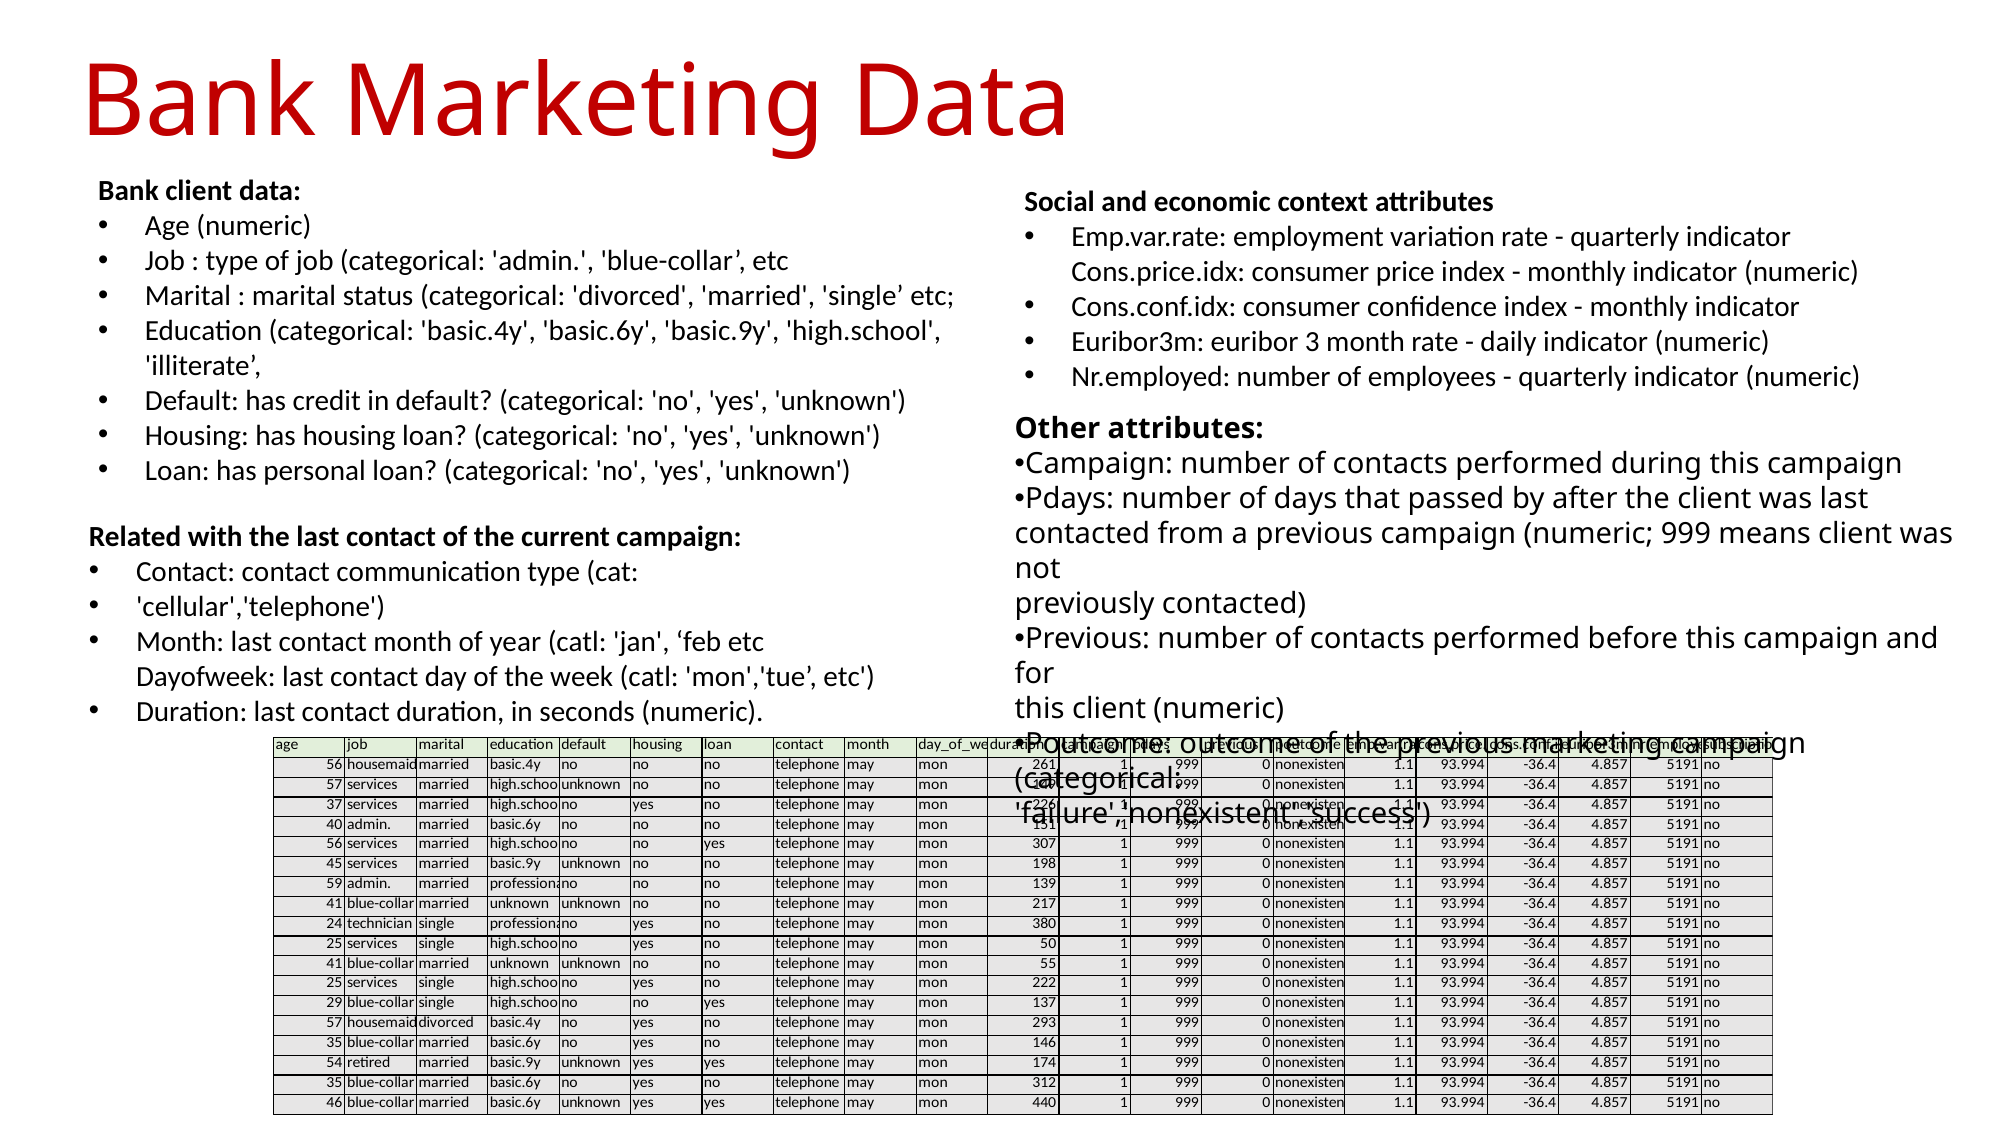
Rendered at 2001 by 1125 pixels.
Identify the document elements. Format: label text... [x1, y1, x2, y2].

text_box Other attributes: Campaign: number of contacts performed during this campaign Pdays: number of days that passed by after the client was last contacted from a previous campaign (numeric; 999 means client was not previously contacted) Previous: number of contacts performed before this campaign and for this client (numeric) Poutcome: outcome of the previous marketing campaign (categorical: 'failure','nonexistent','success') [999, 402, 1984, 837]
text_box Bank Marketing Data [65, 40, 1790, 165]
text_box Bank client data: Age (numeric) Job : type of job (categorical: 'admin.', 'blue-collar’, etc Marital : marital status (categorical: 'divorced', 'married', 'single’ etc; Education (categorical: 'basic.4y', 'basic.6y', 'basic.9y', 'high.school', 'illiterate’, Default: has credit in default? (categorical: 'no', 'yes', 'unknown') Housing: has housing loan? (categorical: 'no', 'yes', 'unknown') Loan: has personal loan? (categorical: 'no', 'yes', 'unknown') [83, 164, 1010, 494]
picture [272, 736, 1773, 1115]
text_box Related with the last contact of the current campaign: Contact: contact communication type (cat: 'cellular','telephone') Month: last contact month of year (catl: 'jan', ‘feb etc Dayofweek: last contact day of the week (catl: 'mon','tue’, etc') Duration: last contact duration, in seconds (numeric). [74, 509, 911, 735]
text_box Social and economic context attributes Emp.var.rate: employment variation rate - quarterly indicator Cons.price.idx: consumer price index - monthly indicator (numeric) Cons.conf.idx: consumer confidence index - monthly indicator Euribor3m: euribor 3 month rate - daily indicator (numeric) Nr.employed: number of employees - quarterly indicator (numeric) [1009, 175, 1958, 400]
